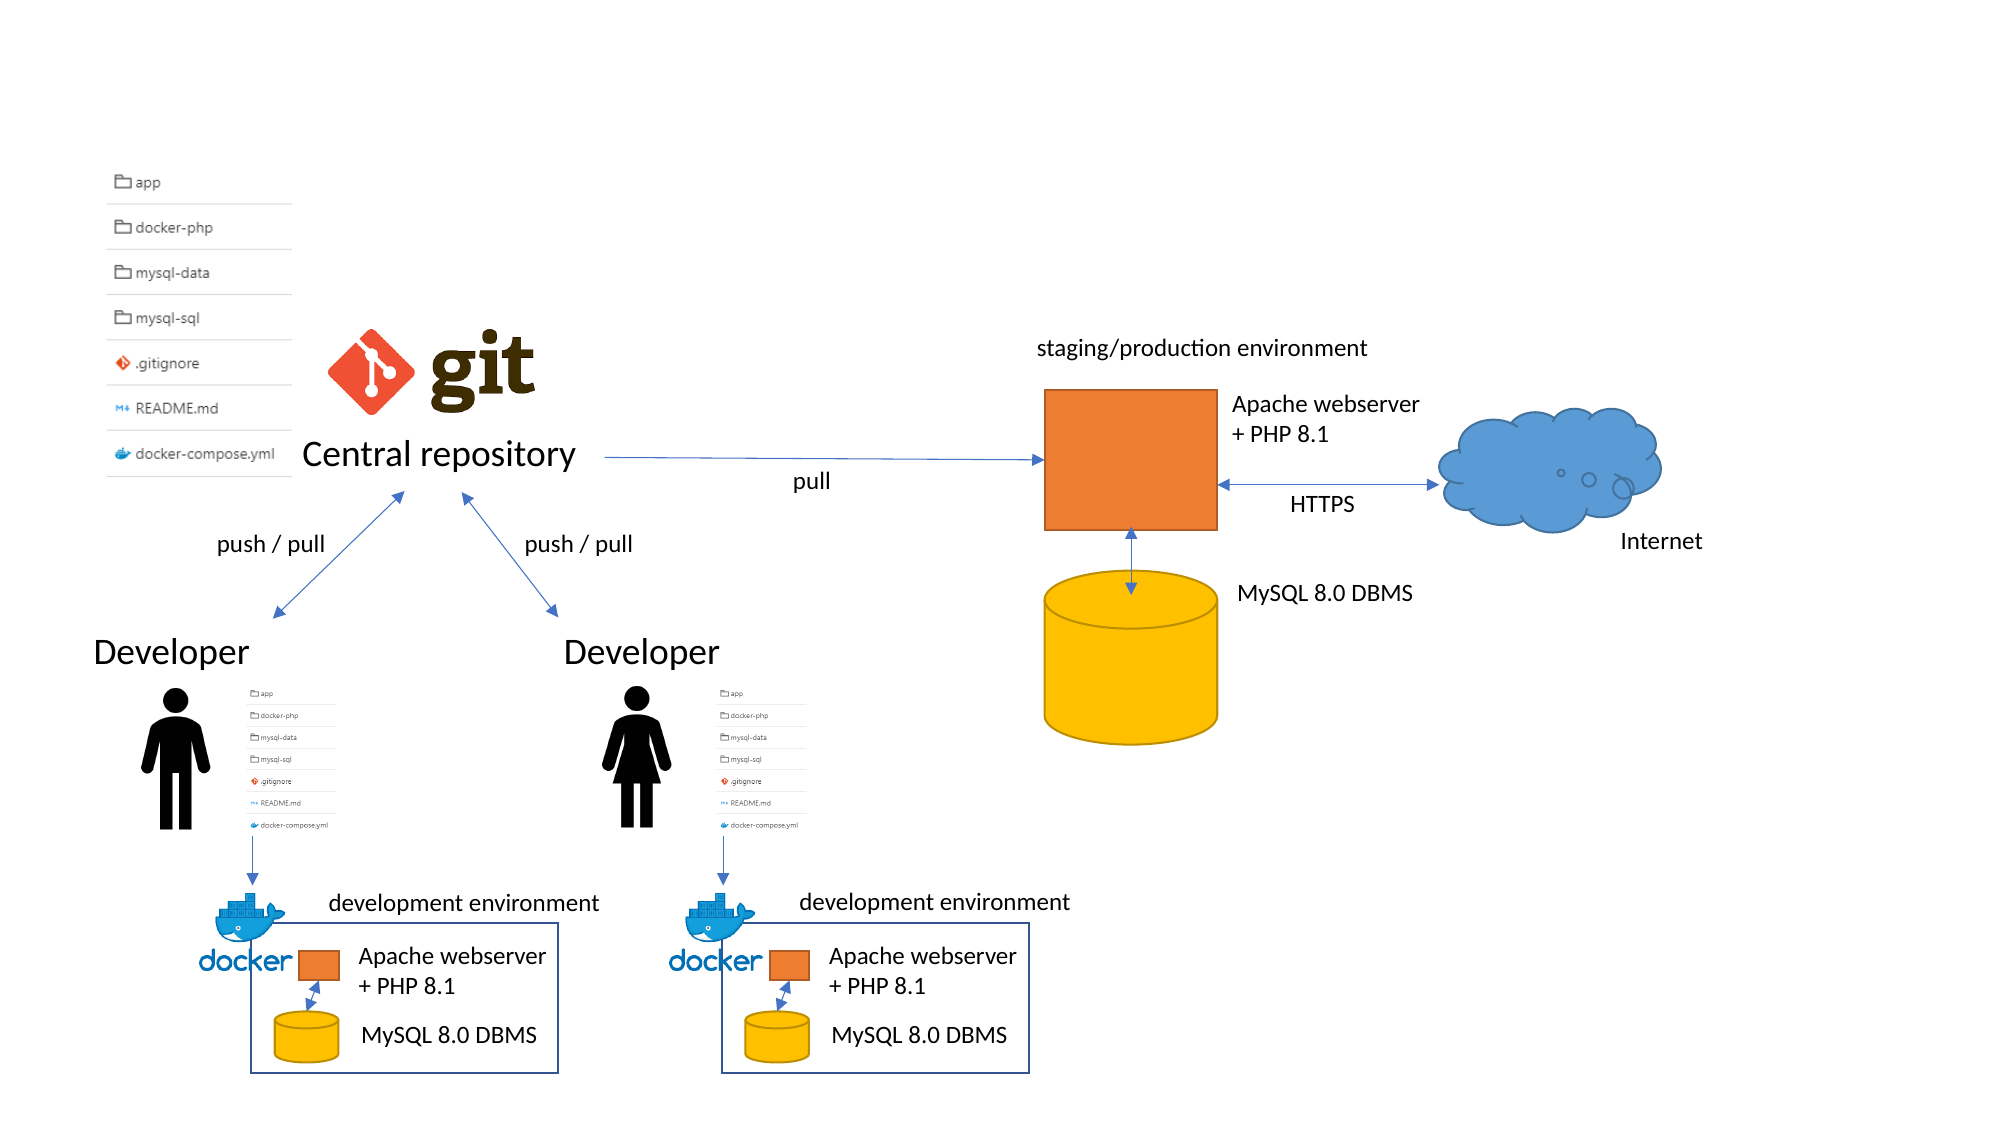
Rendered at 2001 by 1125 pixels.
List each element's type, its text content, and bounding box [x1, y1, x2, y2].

text_box HTTPS [1275, 480, 1470, 526]
picture [100, 683, 337, 836]
text_box Central repository [287, 421, 592, 482]
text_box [777, 980, 790, 1029]
text_box MySQL 8.0 DBMS [816, 1011, 1029, 1057]
text_box [273, 1010, 340, 1064]
text_box Internet [1605, 517, 1828, 562]
text_box Apache webserver + PHP 8.1 [814, 931, 1037, 1007]
text_box Apache webserver + PHP 8.1 [343, 931, 566, 1007]
text_box Apache webserver + PHP 8.1 [1217, 380, 1440, 455]
text_box push / pull [559, 520, 704, 565]
text_box Developer [549, 619, 744, 680]
text_box development environment [724, 877, 1086, 923]
text_box [1438, 407, 1662, 534]
picture [106, 161, 292, 478]
text_box [1044, 389, 1218, 531]
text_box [306, 980, 319, 1029]
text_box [461, 492, 559, 618]
text_box push / pull [202, 520, 272, 566]
text_box development environment [253, 879, 615, 924]
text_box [272, 491, 405, 619]
picture [561, 681, 712, 832]
text_box [347, 924, 559, 931]
picture [614, 885, 817, 981]
text_box MySQL 8.0 DBMS [346, 1011, 559, 1057]
text_box Developer [78, 619, 273, 680]
picture [716, 683, 807, 836]
text_box pull [778, 460, 973, 502]
text_box [1043, 569, 1219, 746]
text_box [250, 981, 559, 1074]
picture [328, 329, 535, 415]
text_box [721, 981, 1030, 1074]
text_box [744, 1010, 810, 1064]
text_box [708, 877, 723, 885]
text_box [817, 923, 1030, 931]
picture [144, 885, 347, 981]
text_box MySQL 8.0 DBMS [1222, 569, 1435, 615]
text_box staging/production environment [1005, 324, 1384, 370]
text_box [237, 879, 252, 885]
